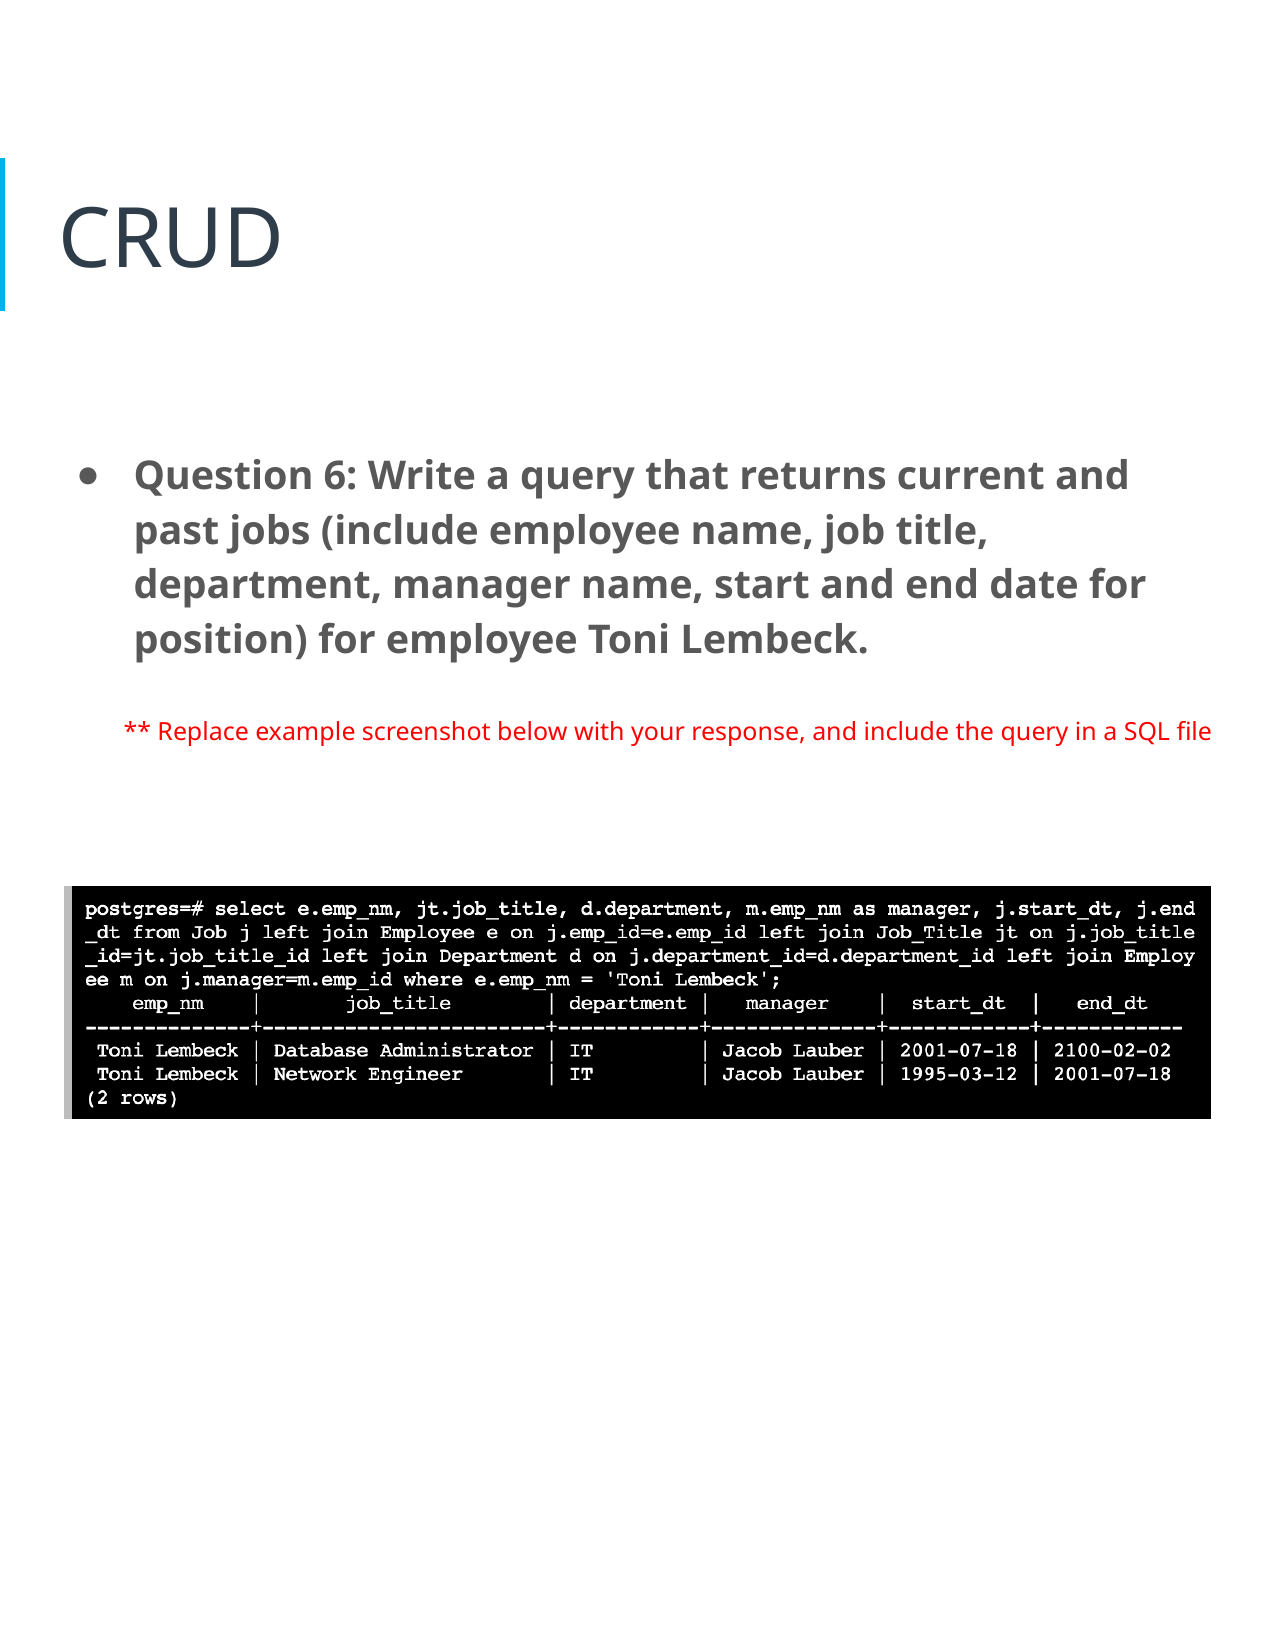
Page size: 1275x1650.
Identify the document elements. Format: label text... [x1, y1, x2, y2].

picture [64, 885, 1211, 1119]
title CRUD [42, 142, 1233, 327]
list Question 6: Write a query that returns current and past jobs (include employee name, job title, department, manager name, start and end date for position) for employee Toni Lembeck. ** Replace example screenshot below with your response, and include the query in a SQL file [42, 346, 1233, 1617]
